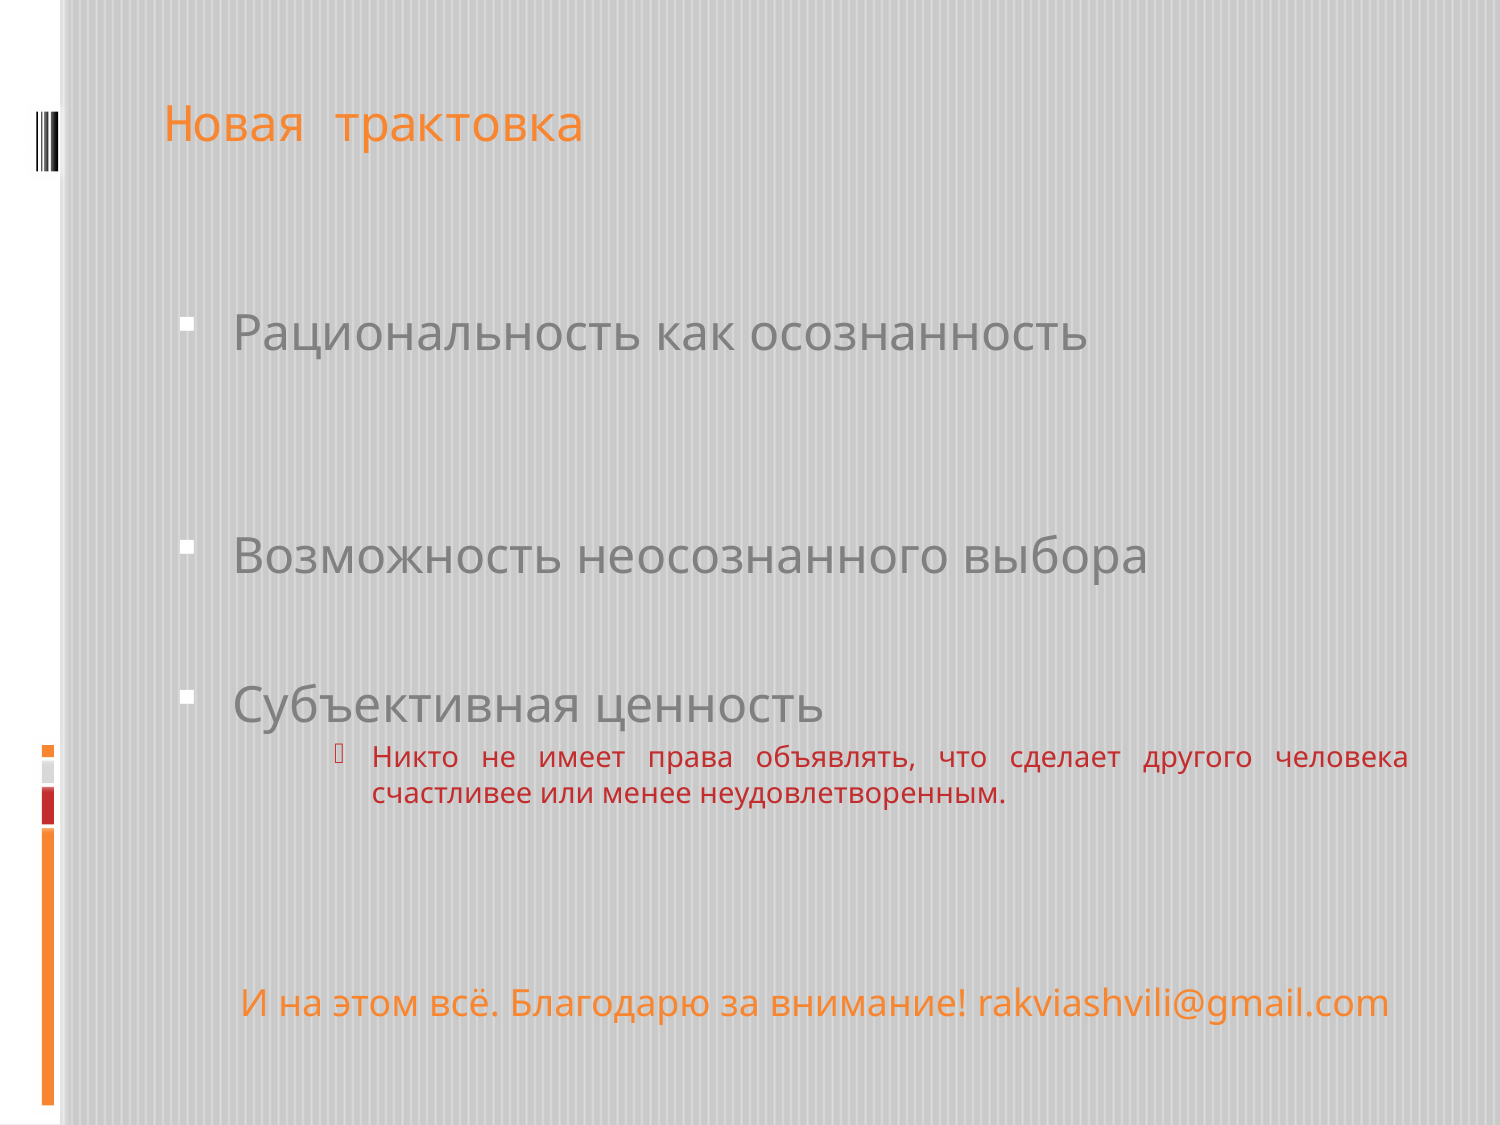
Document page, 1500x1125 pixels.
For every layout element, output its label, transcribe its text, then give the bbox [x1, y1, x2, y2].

text_box И на этом всё. Благодарю за внимание! rakviashvili@gmail.com [224, 928, 1500, 1045]
title Новая трактовка [150, 83, 1425, 234]
list Рациональность как осознанность Возможность неосознанного выбора Субъективная ценность Никто не имеет права объявлять, что сделает другого человека счастливее или менее неудовлетворенным. [150, 292, 1425, 846]
